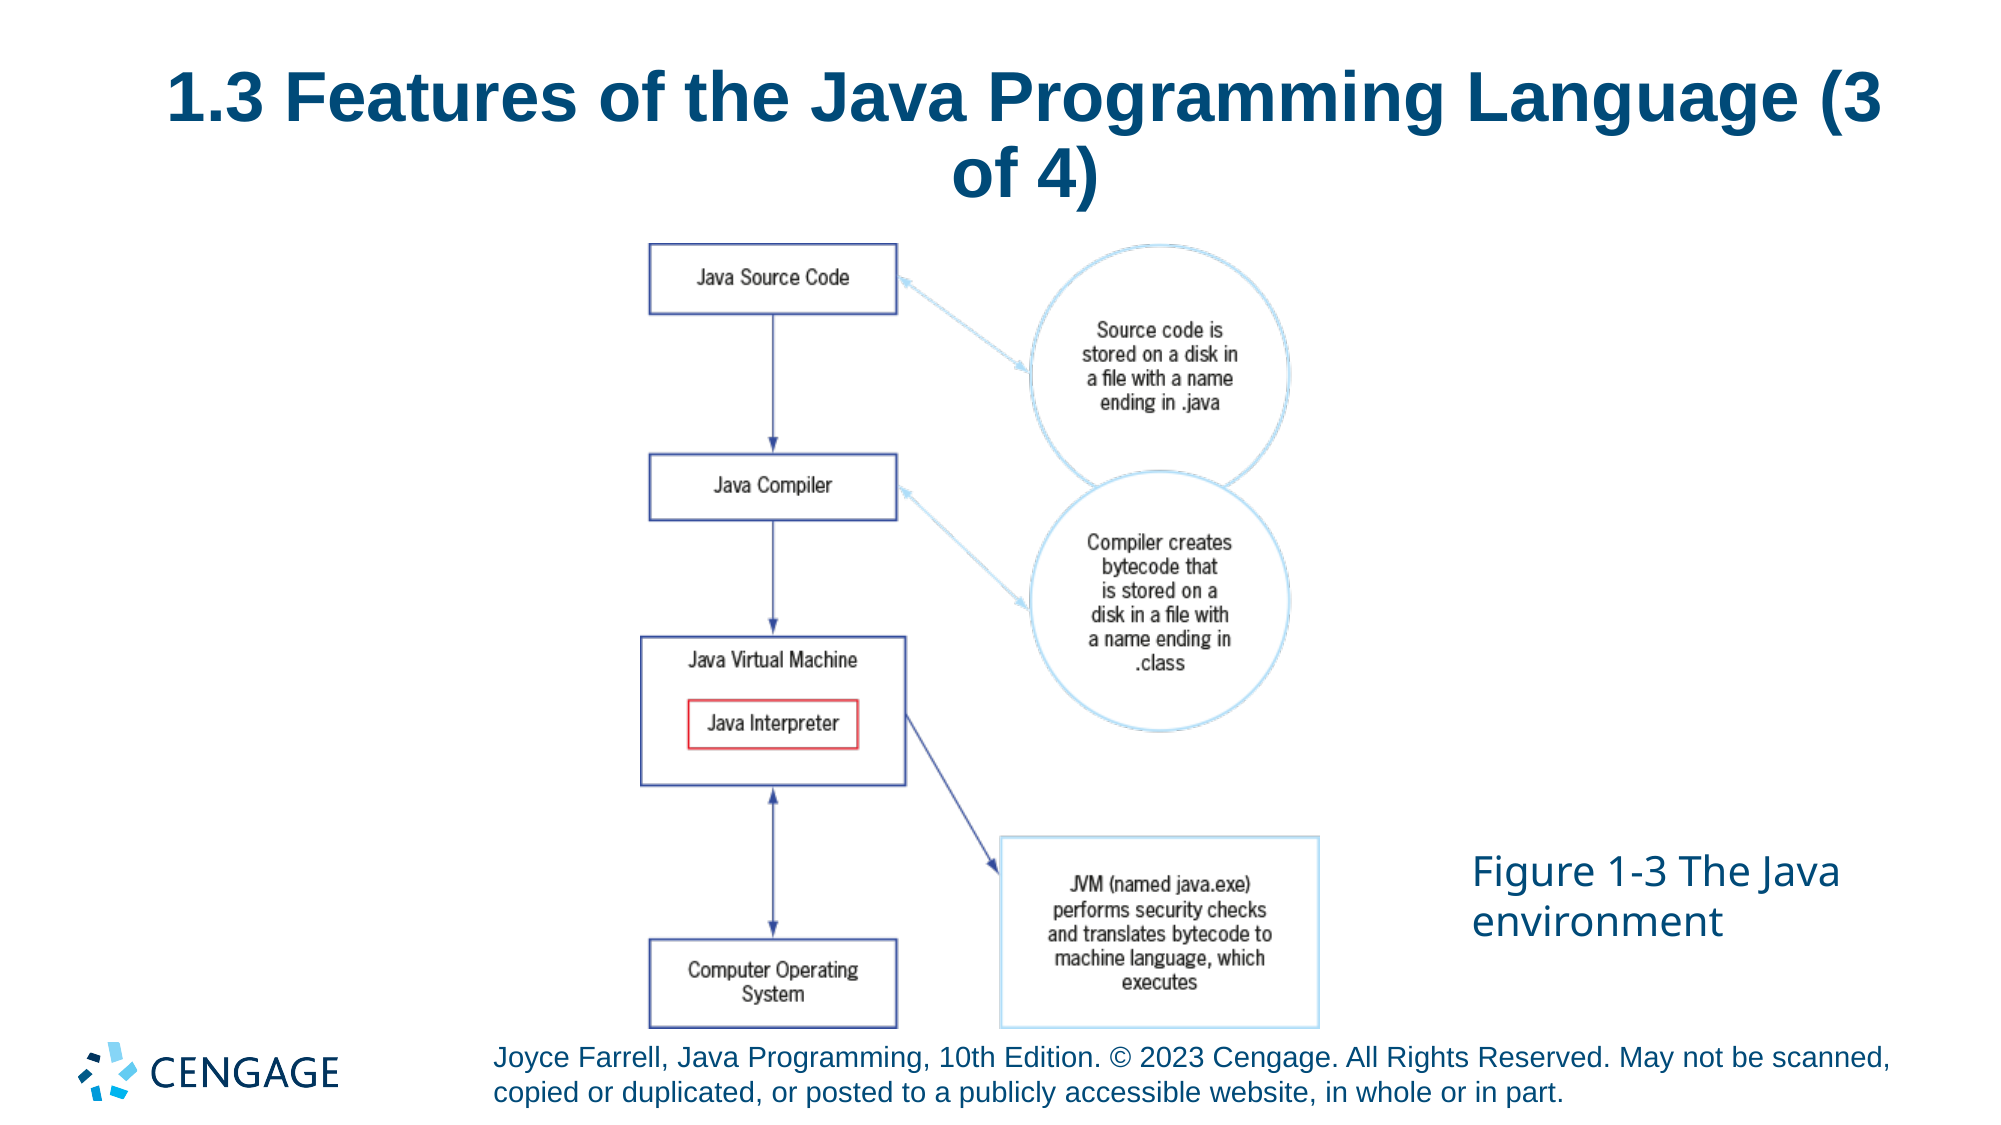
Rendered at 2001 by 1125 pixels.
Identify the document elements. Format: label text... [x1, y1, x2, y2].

text_box Figure 1-3 The Java environment [1471, 844, 1863, 953]
picture [78, 1042, 338, 1101]
picture [640, 243, 1320, 1029]
title 1.3 Features of the Java Programming Language (3 of 4) [137, 59, 1915, 171]
